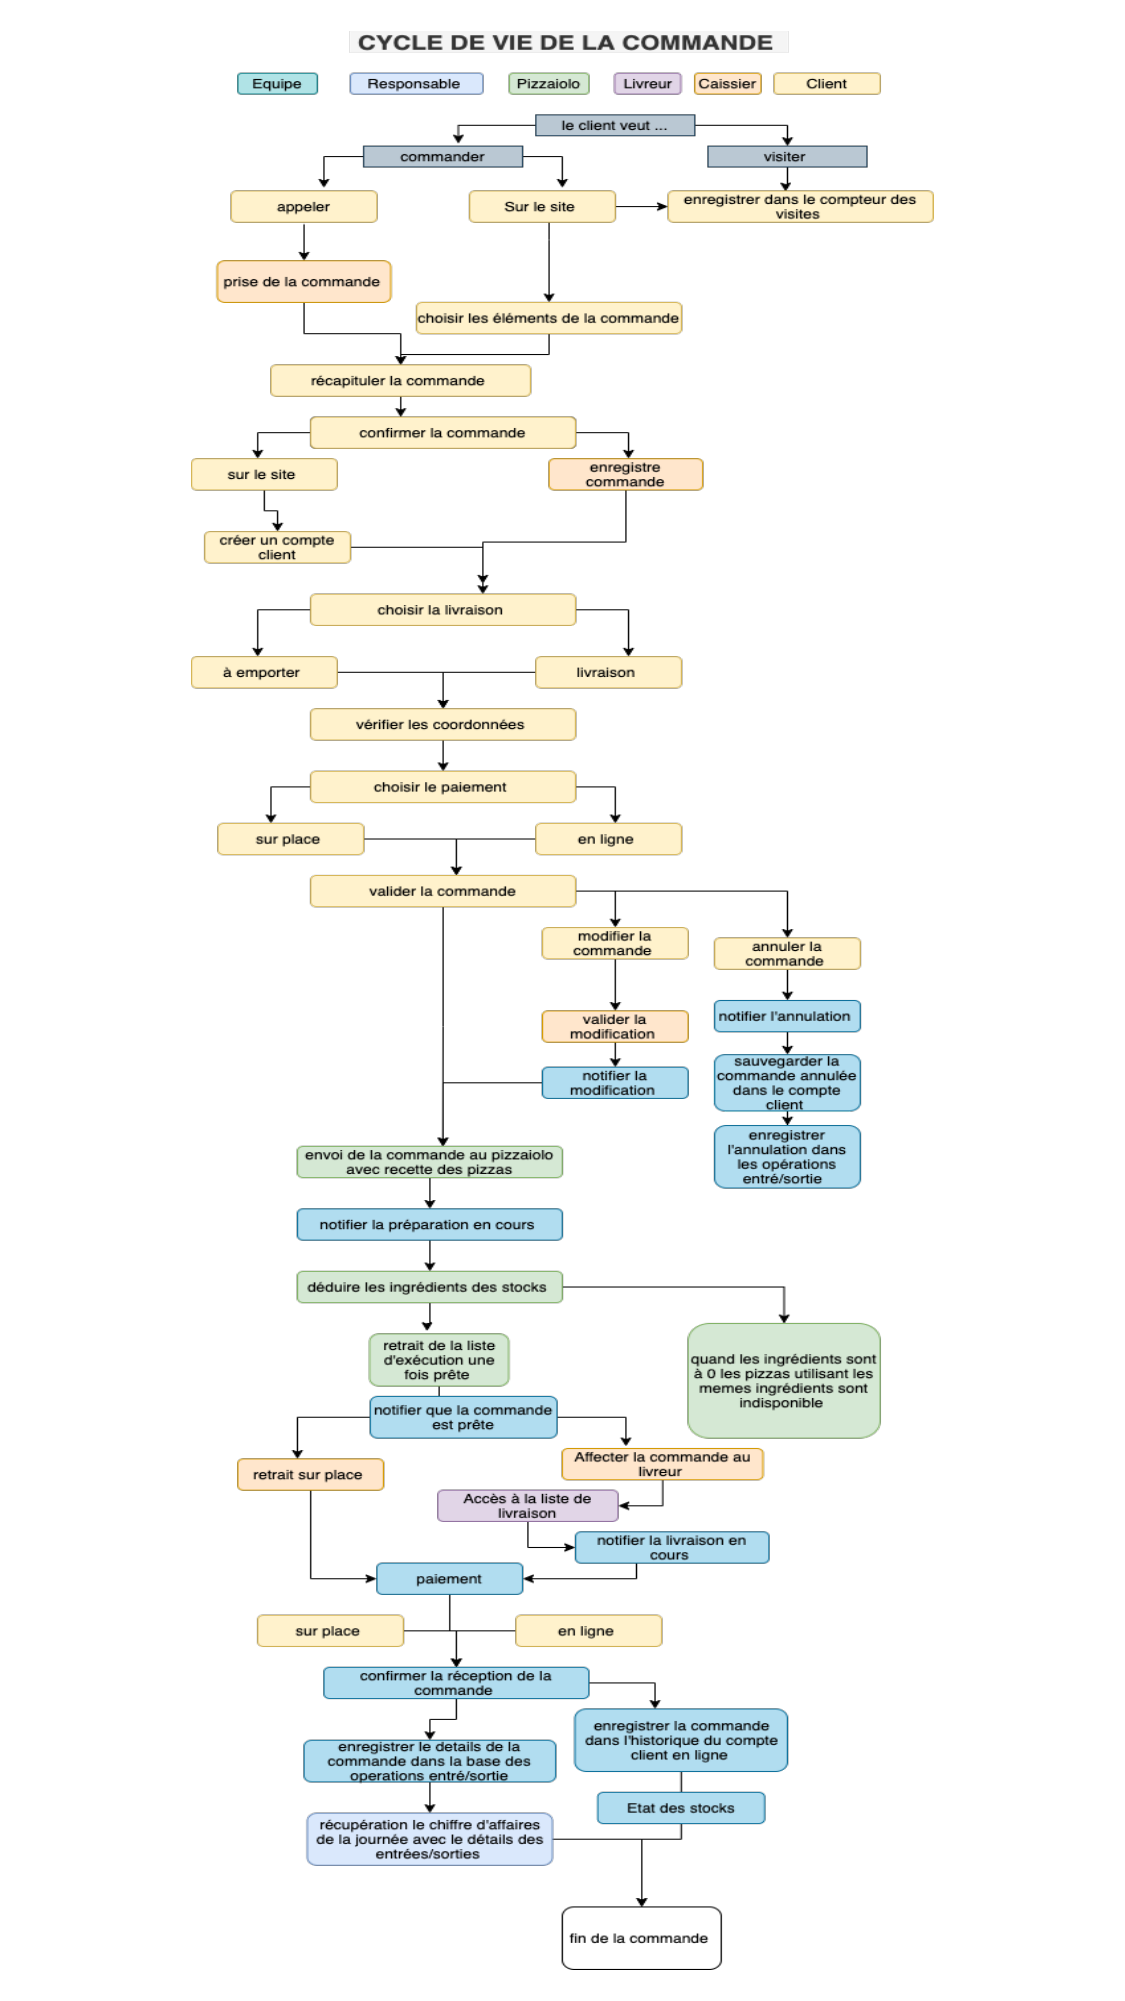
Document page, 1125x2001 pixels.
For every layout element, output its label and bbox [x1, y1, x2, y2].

picture [191, 30, 934, 1970]
